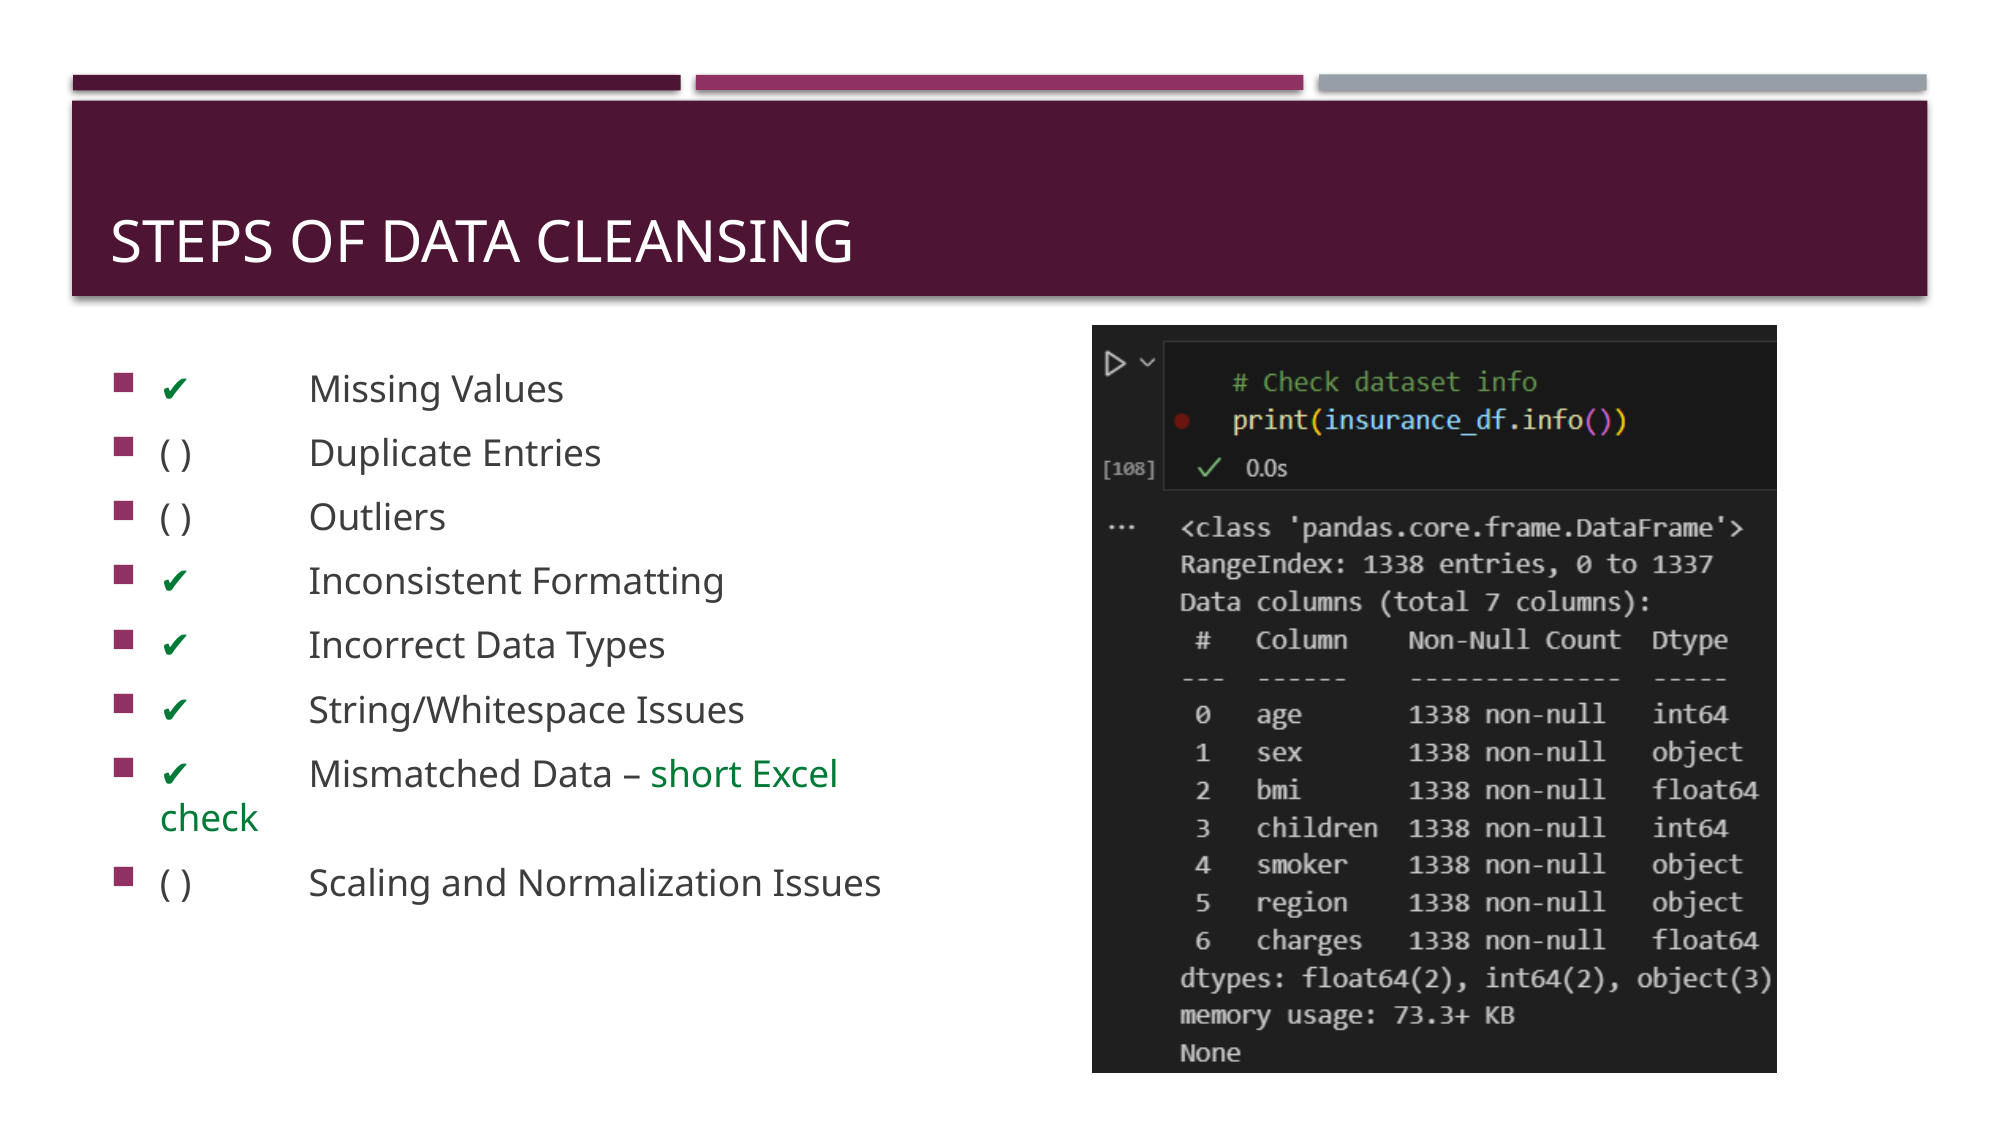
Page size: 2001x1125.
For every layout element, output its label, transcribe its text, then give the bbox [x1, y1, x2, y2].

list ✔ Missing Values ( ) Duplicate Entries ( ) Outliers ✔ Inconsistent Formatting ✔ Incorrect Data Types ✔ String/Whitespace Issues ✔ Mismatched Data – short Excel check ( ) Scaling and Normalization Issues [95, 357, 908, 962]
picture [1091, 325, 1777, 1074]
title Steps of Data Cleansing [95, 115, 1905, 282]
